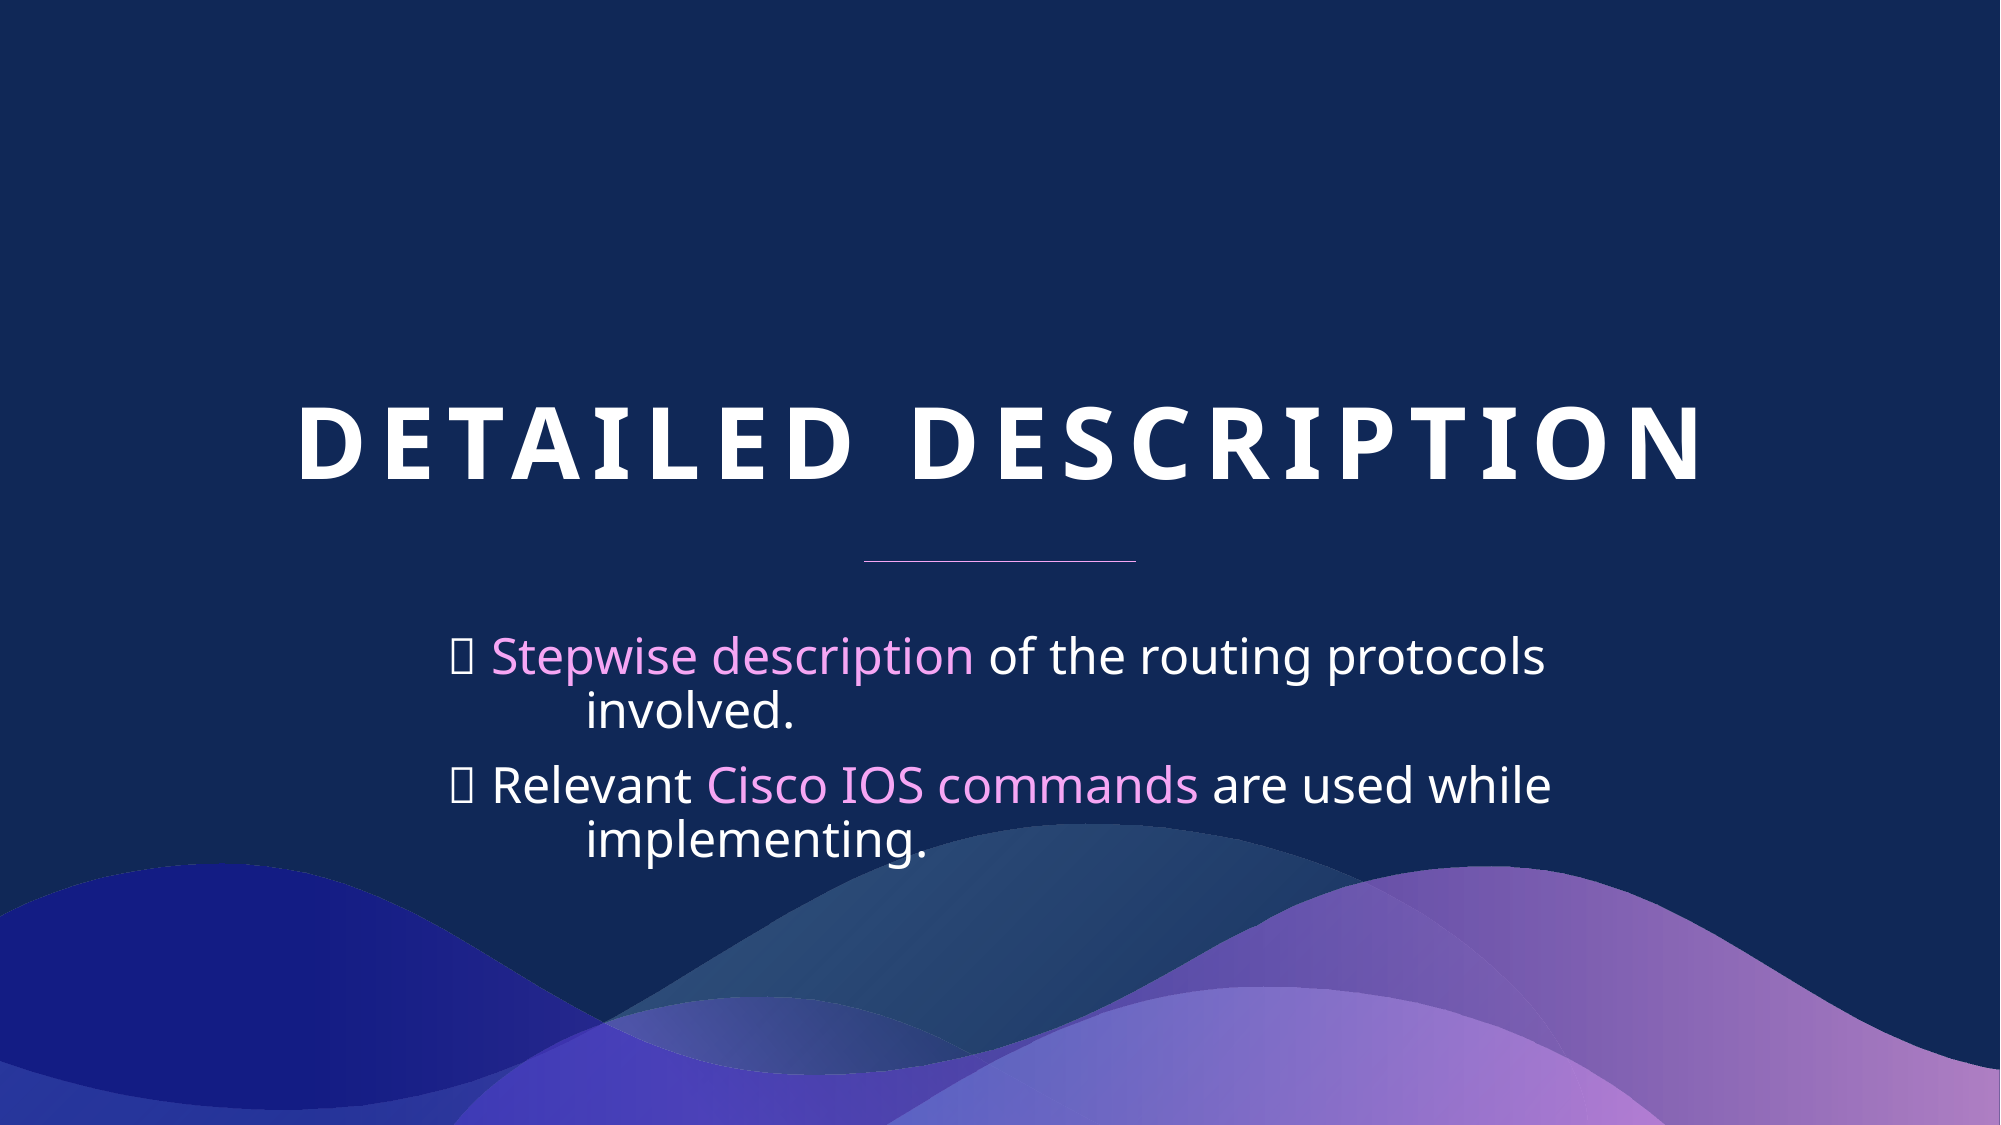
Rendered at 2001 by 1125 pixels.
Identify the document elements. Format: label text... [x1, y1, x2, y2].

subtitle  Stepwise description of the routing protocols involved.  Relevant Cisco IOS commands are used while implementing. [420, 623, 1580, 865]
title Detailed description [249, 333, 1750, 509]
